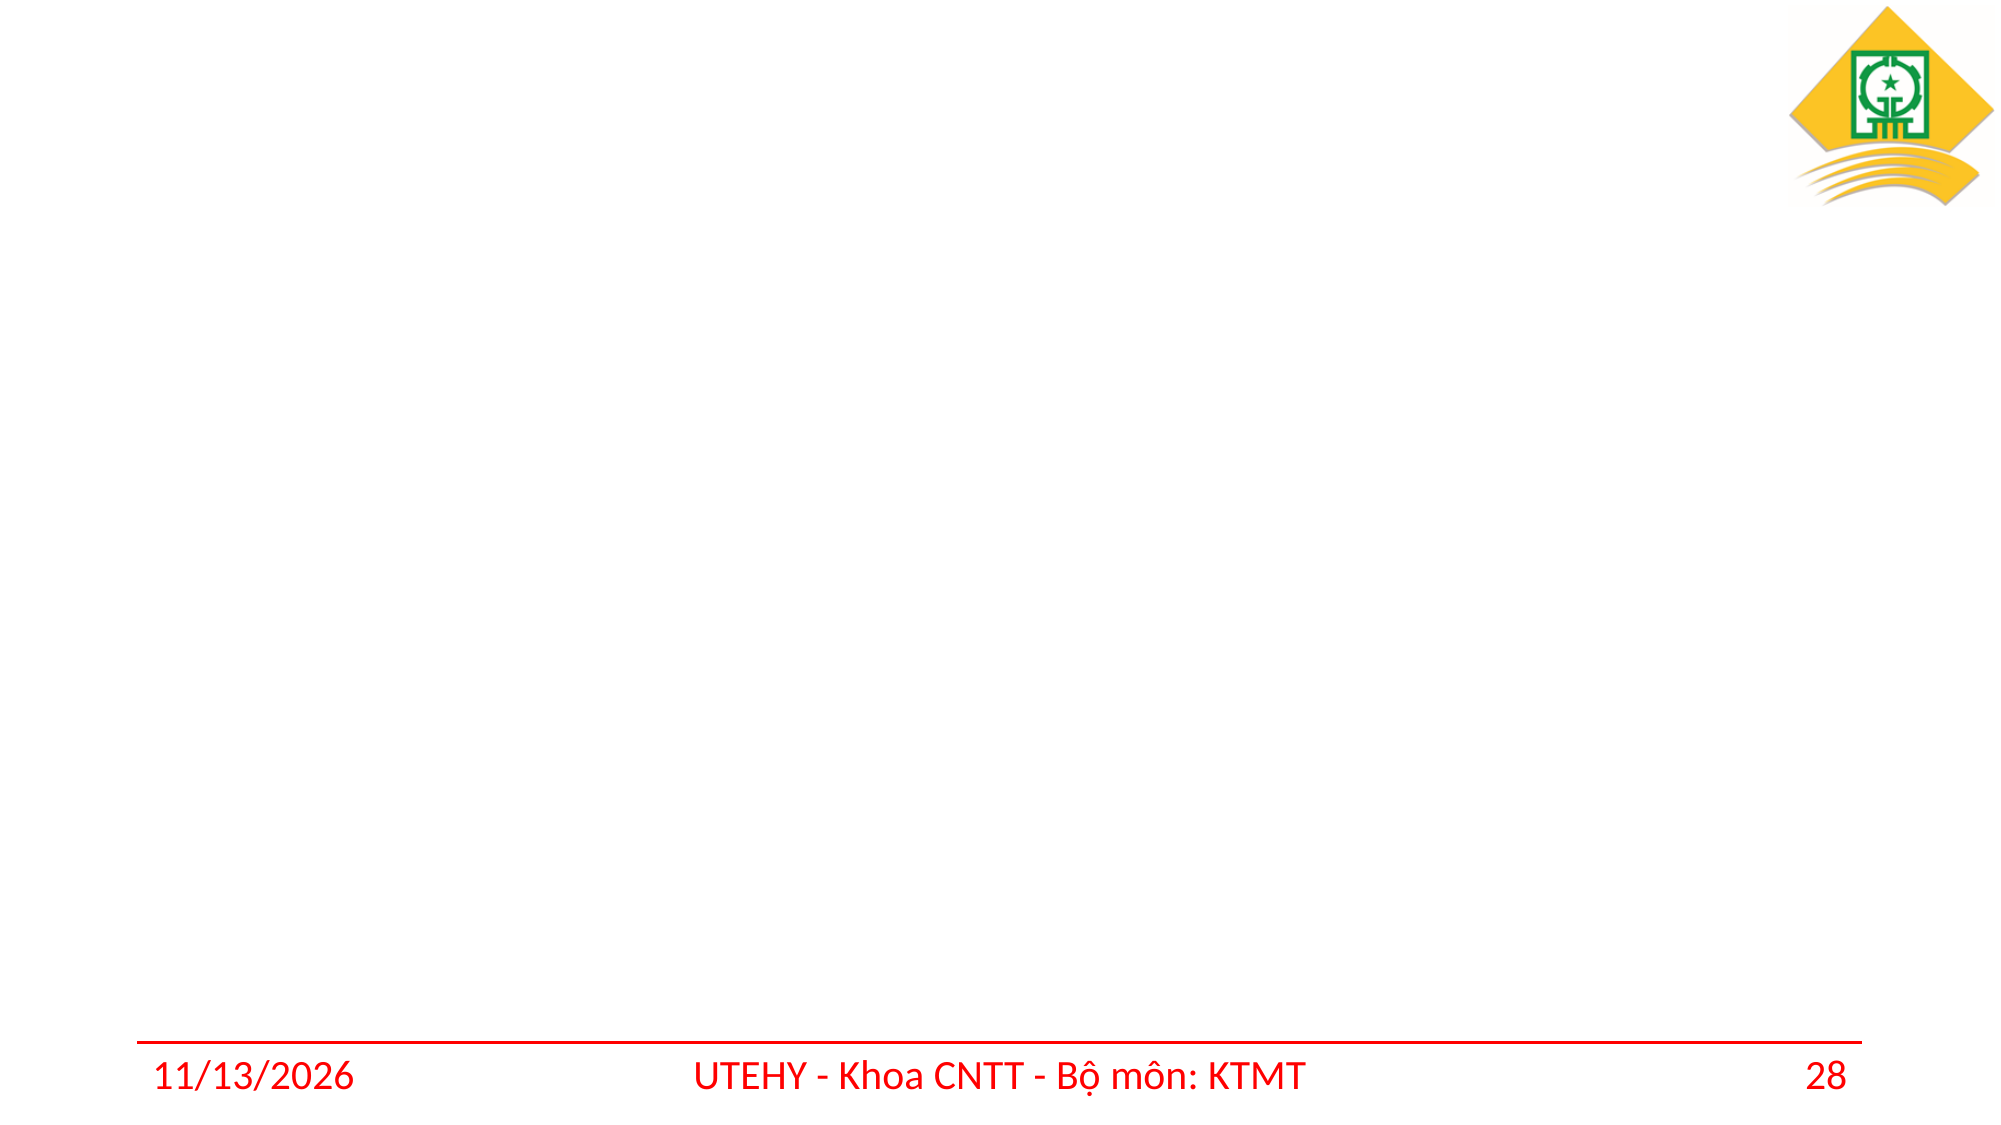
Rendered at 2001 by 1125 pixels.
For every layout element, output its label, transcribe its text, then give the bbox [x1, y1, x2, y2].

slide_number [137, 1044, 588, 1103]
picture [1788, 5, 1995, 207]
footer UTEHY - Khoa CNTT - Bộ môn: KTMT [662, 1044, 1338, 1103]
slide_number 28 [1412, 1043, 1863, 1103]
